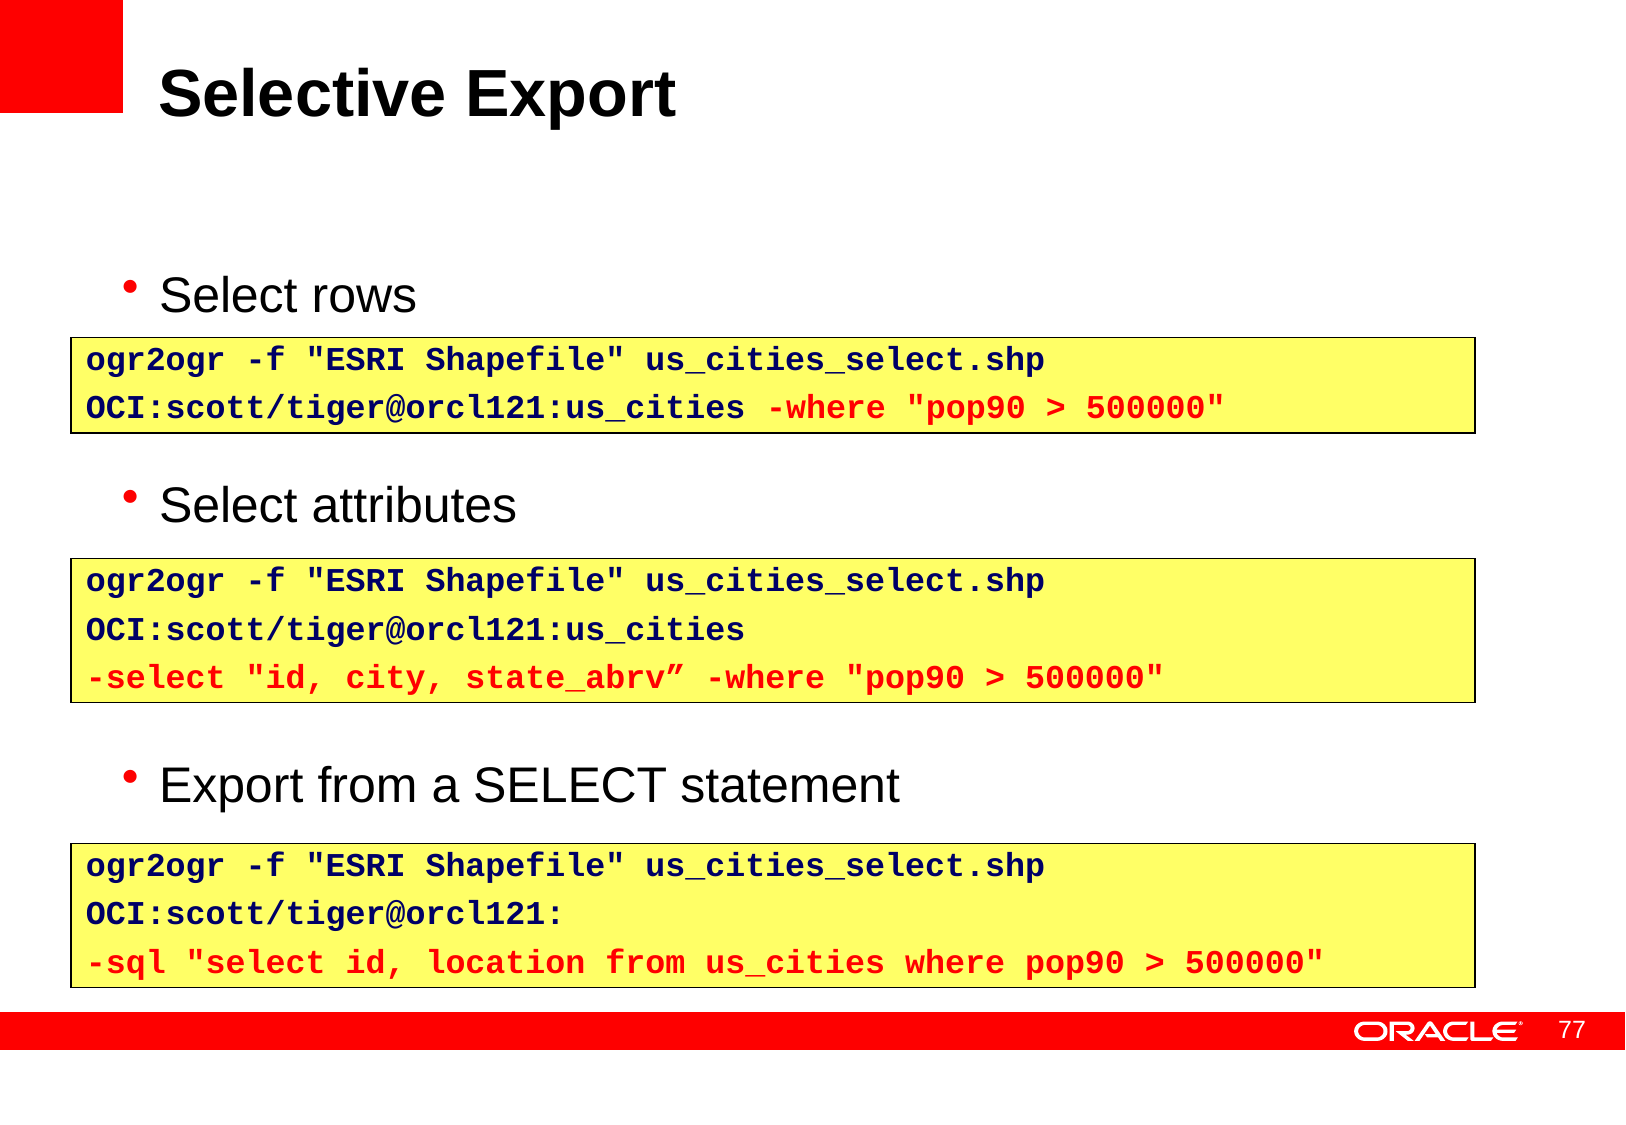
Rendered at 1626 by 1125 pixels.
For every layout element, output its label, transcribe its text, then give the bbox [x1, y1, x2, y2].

picture [0, 0, 123, 113]
text_box ogr2ogr -f "ESRI Shapefile" us_cities_select.shp OCI:scott/tiger@orcl121:us_cities -select "id, city, state_abrv” -where "pop90 > 500000" [70, 558, 1475, 703]
text_box ogr2ogr -f "ESRI Shapefile" us_cities_select.shp OCI:scott/tiger@orcl121: -sql "select id, location from us_cities where pop90 > 500000" [70, 843, 1475, 988]
list Select rows Select attributes Export from a SELECT statement [121, 433, 1462, 558]
text_box ogr2ogr -f "ESRI Shapefile" us_cities_select.shp OCI:scott/tiger@orcl121:us_cities -where "pop90 > 500000" [70, 337, 1475, 433]
picture [0, 1012, 1625, 1050]
title Selective Export [157, 49, 1506, 205]
list Select rows Select attributes Export from a SELECT statement [121, 703, 1462, 843]
list Select rows Select attributes Export from a SELECT statement [121, 262, 1462, 337]
